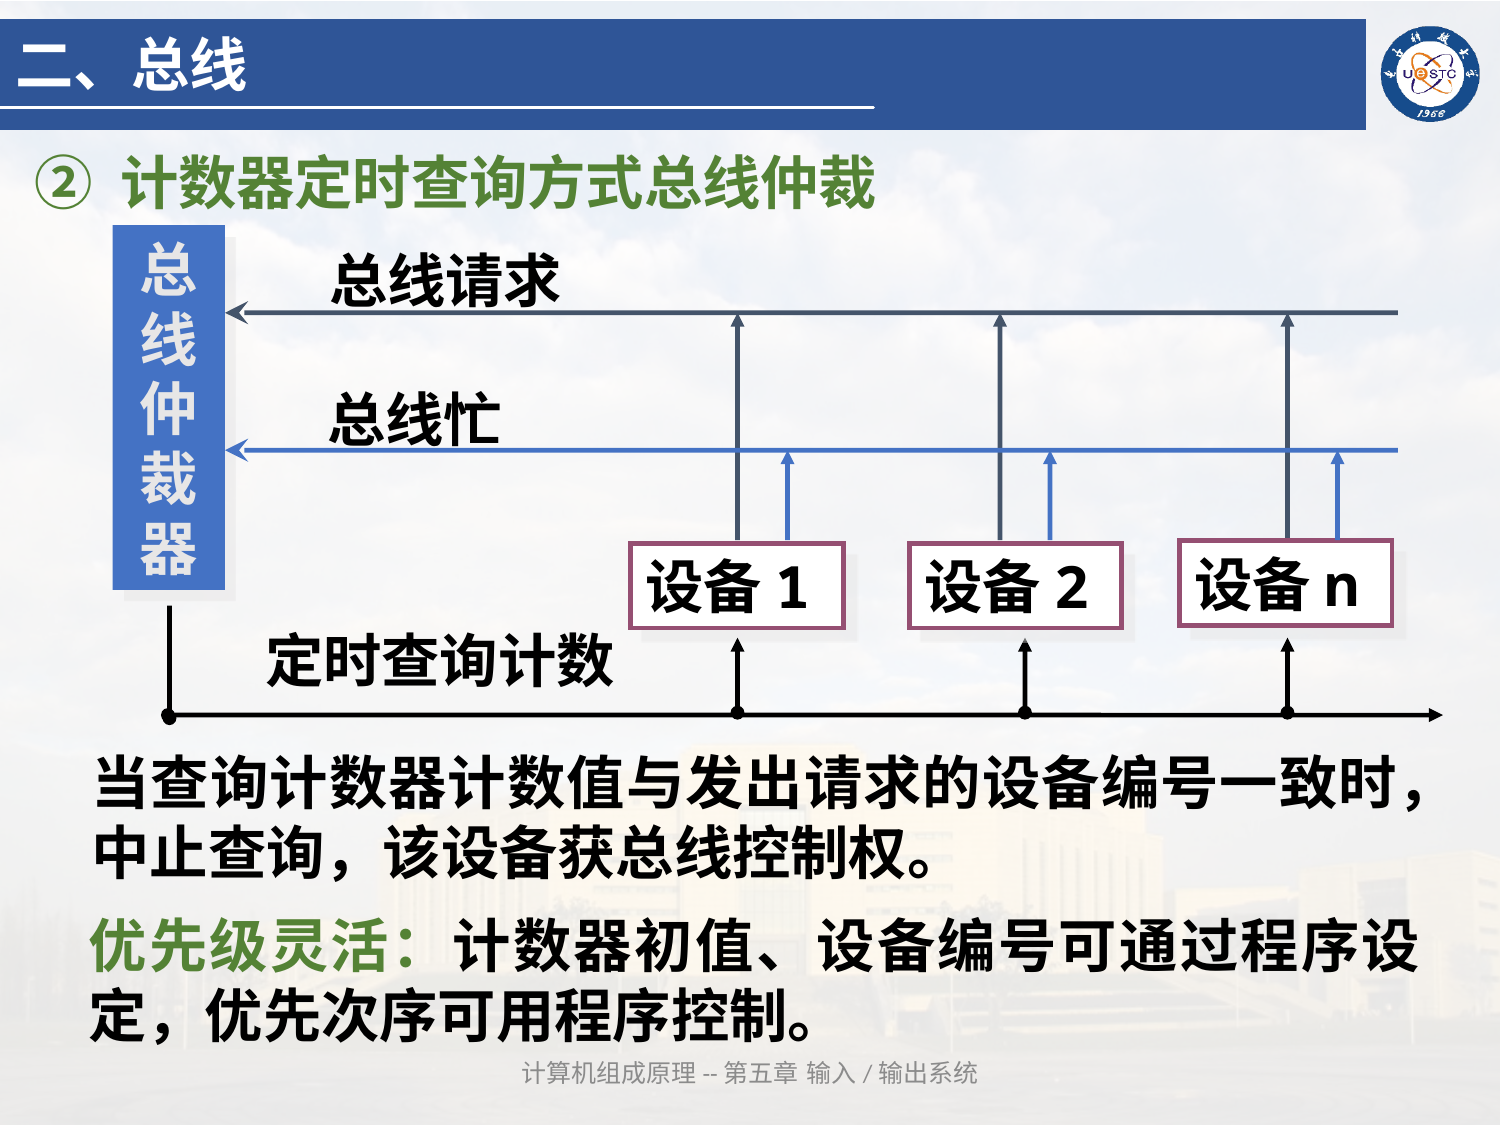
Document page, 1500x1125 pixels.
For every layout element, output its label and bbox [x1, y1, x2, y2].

text_box [112, 225, 1443, 719]
picture [0, 0, 1500, 1125]
